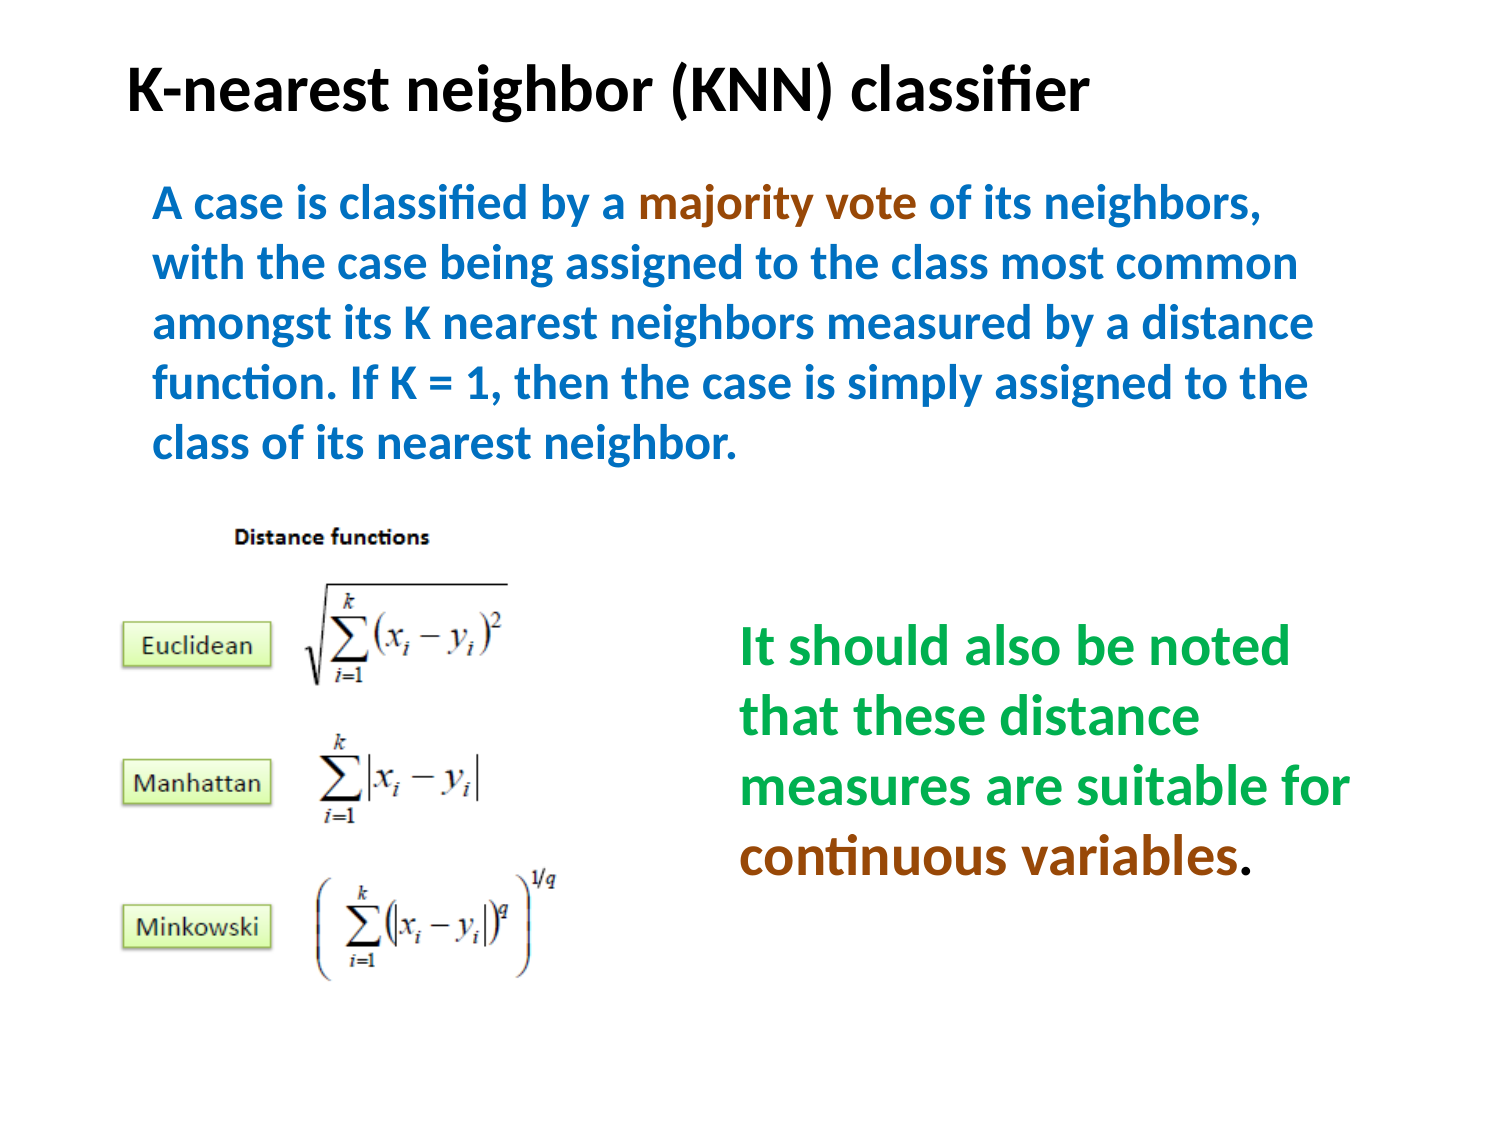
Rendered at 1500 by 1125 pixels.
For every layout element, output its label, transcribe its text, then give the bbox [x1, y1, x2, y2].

text_box It should also be noted that these distance measures are suitable for continuous variables. [724, 599, 1413, 895]
picture [87, 512, 591, 990]
text_box A case is classified by a majority vote of its neighbors, with the case being assigned to the class most common amongst its K nearest neighbors measured by a distance function. If K = 1, then the case is simply assigned to the class of its nearest neighbor. [137, 162, 1350, 478]
text_box K-nearest neighbor (KNN) classifier [112, 37, 1325, 133]
